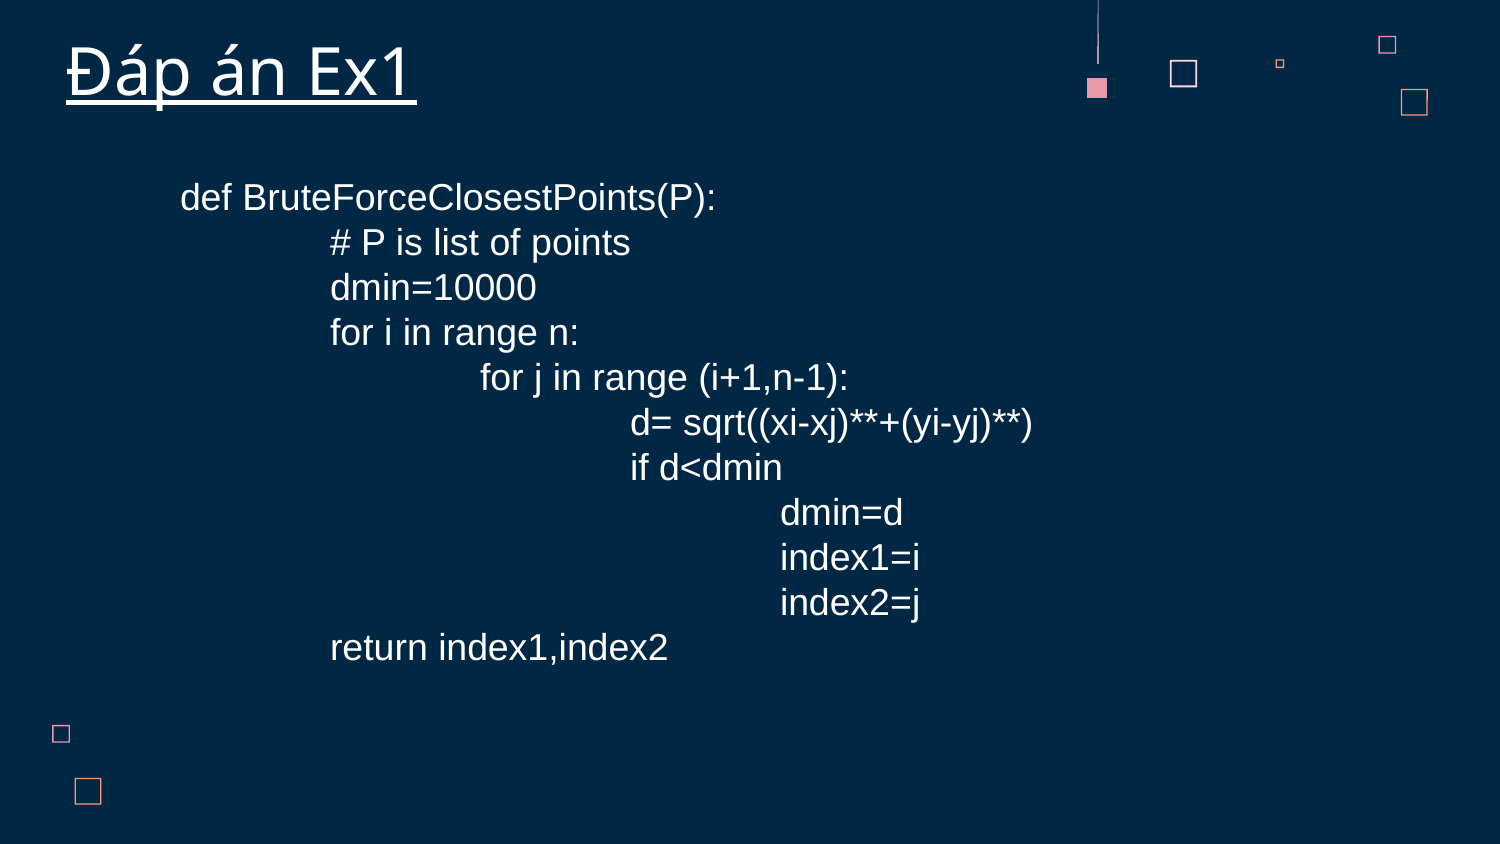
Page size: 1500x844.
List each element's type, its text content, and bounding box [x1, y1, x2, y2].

text_box def BruteForceClosestPoints(P): # P is list of points dmin=10000 for i in range n: for j in range (i+1,n-1): d= sqrt((xi-xj)**+(yi-yj)**) if d<dmin dmin=d index1=i index2=j return index1,index2 [165, 165, 1263, 675]
text_box Đáp án Ex1 [50, 28, 809, 124]
